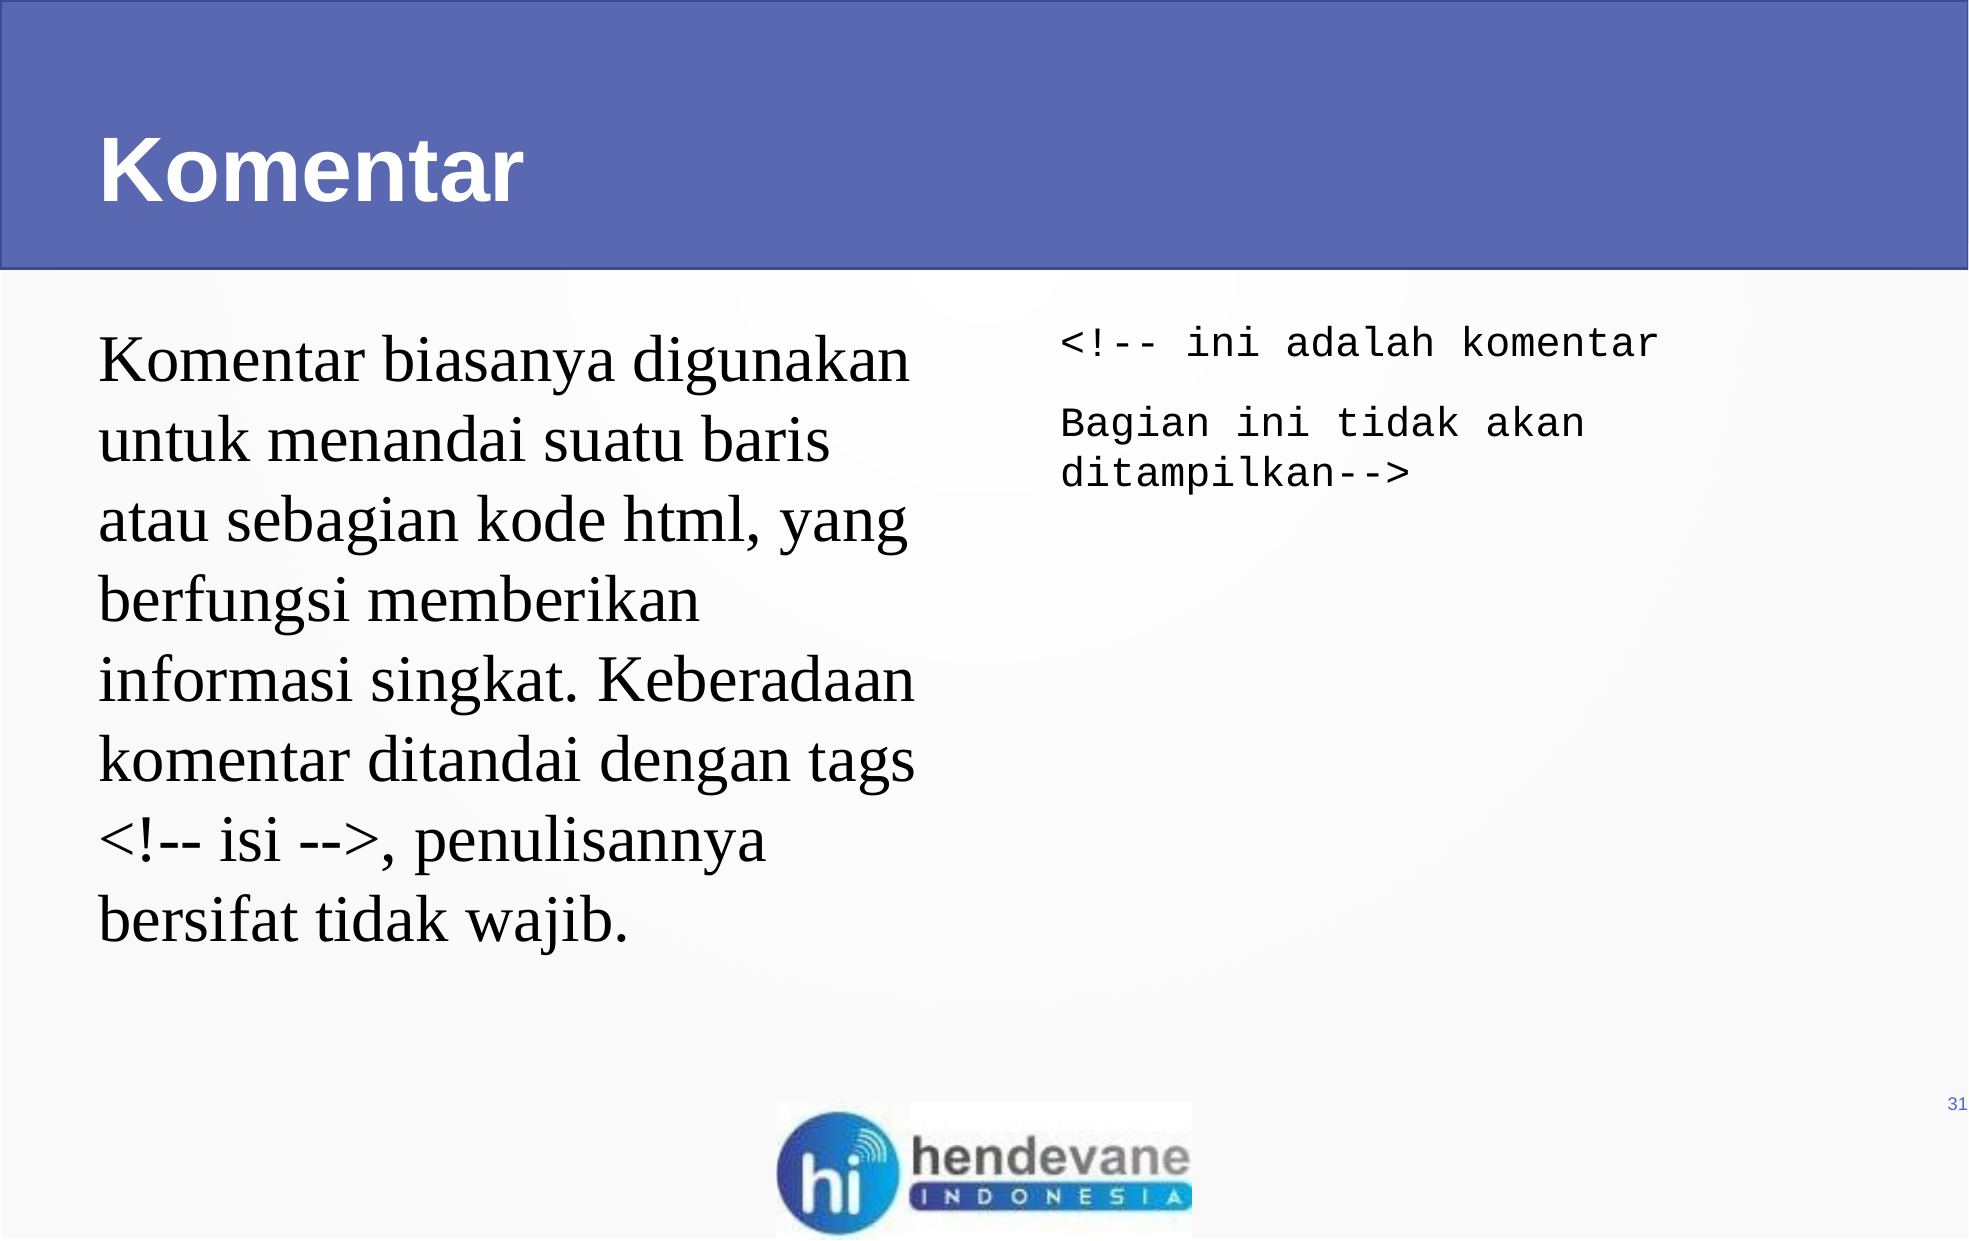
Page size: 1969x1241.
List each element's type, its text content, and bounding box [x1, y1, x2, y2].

text_box <!-- ini adalah komentar Bagian ini tidak akan ditampilkan--> [1060, 314, 1870, 1080]
slide_number 31 [1857, 1092, 1969, 1159]
picture [0, 270, 1969, 1241]
text_box Komentar biasanya digunakan untuk menandai suatu baris atau sebagian kode html, yang berfungsi memberikan informasi singkat. Keberadaan komentar ditandai dengan tags <!-- isi -->, penulisannya bersifat tidak wajib. [98, 314, 944, 1080]
text_box Komentar [98, 13, 1870, 221]
